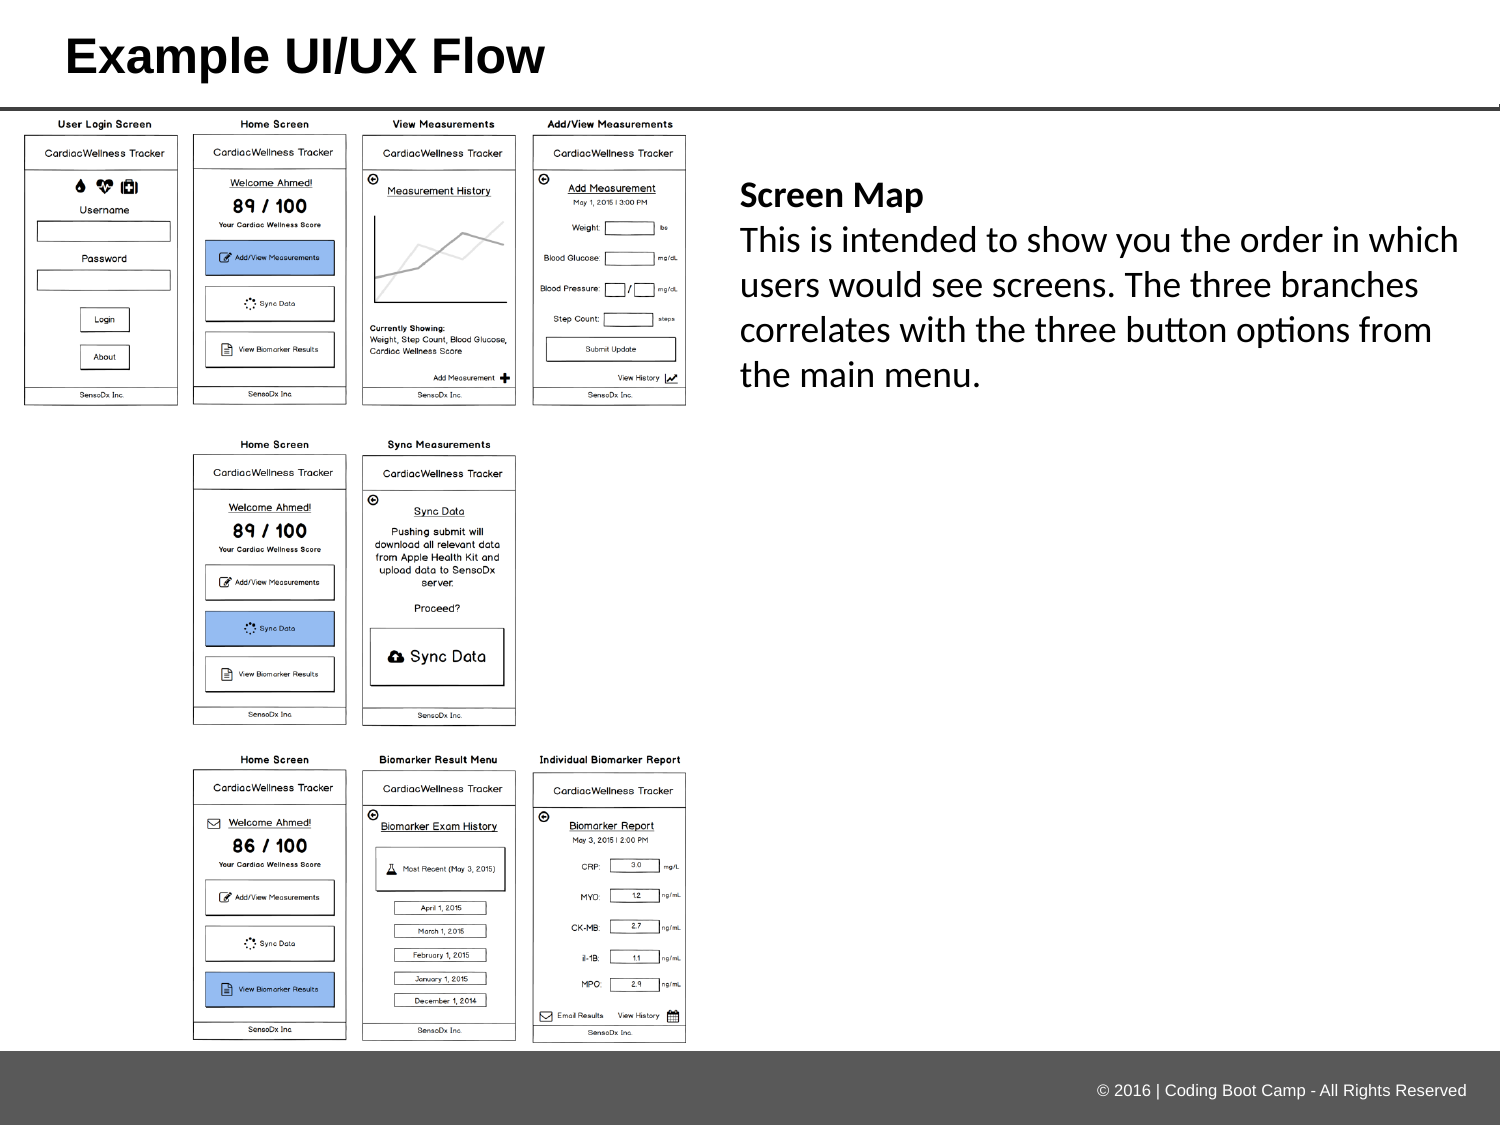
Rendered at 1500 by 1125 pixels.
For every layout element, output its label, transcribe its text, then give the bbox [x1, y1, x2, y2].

picture [24, 119, 686, 1043]
text_box [0, 0, 1500, 108]
text_box Screen Map This is intended to show you the order in which users would see screens. The three branches correlates with the three button options from the main menu. [724, 162, 1475, 403]
text_box Example UI/UX Flow [49, 16, 1163, 91]
